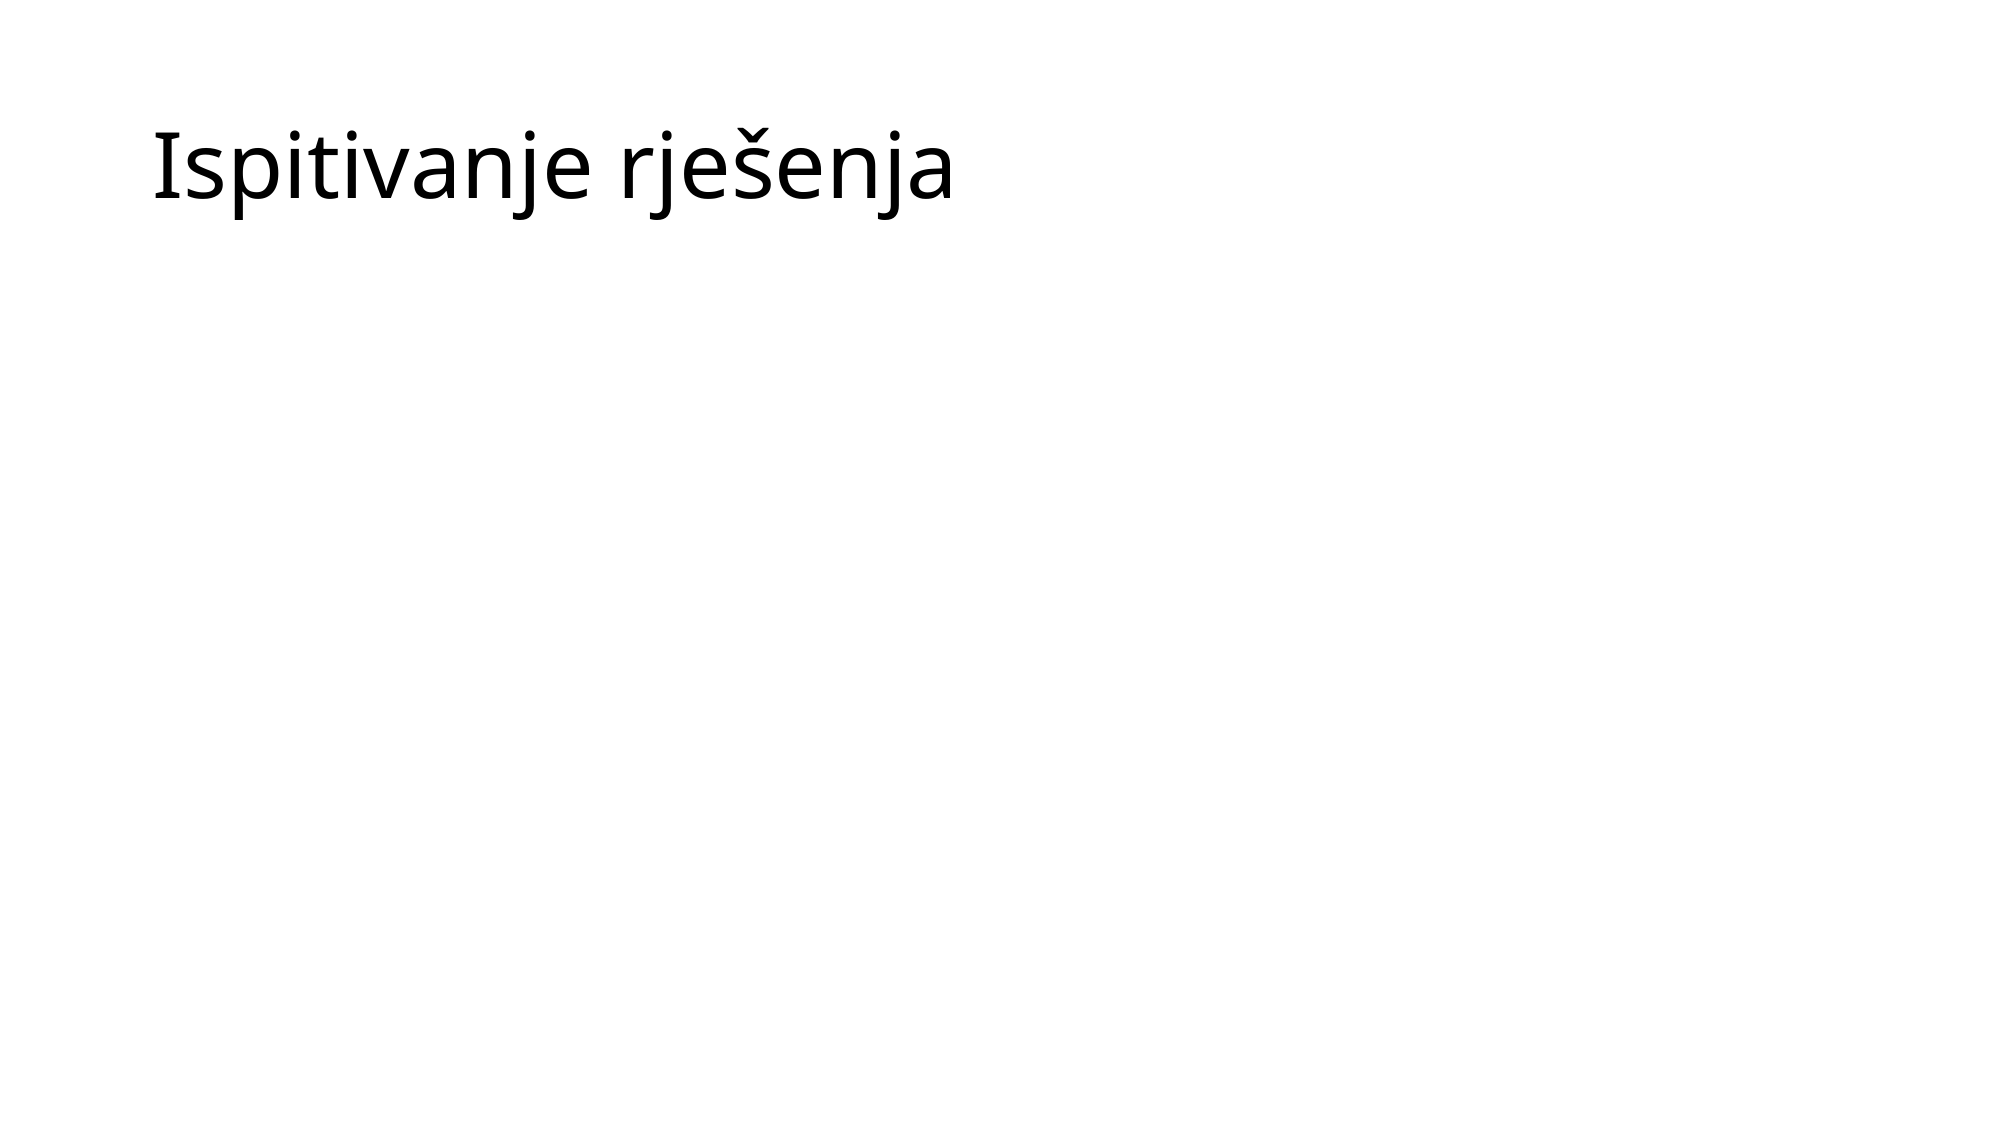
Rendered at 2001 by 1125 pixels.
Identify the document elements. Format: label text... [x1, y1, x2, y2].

title Ispitivanje rješenja [137, 59, 1863, 278]
